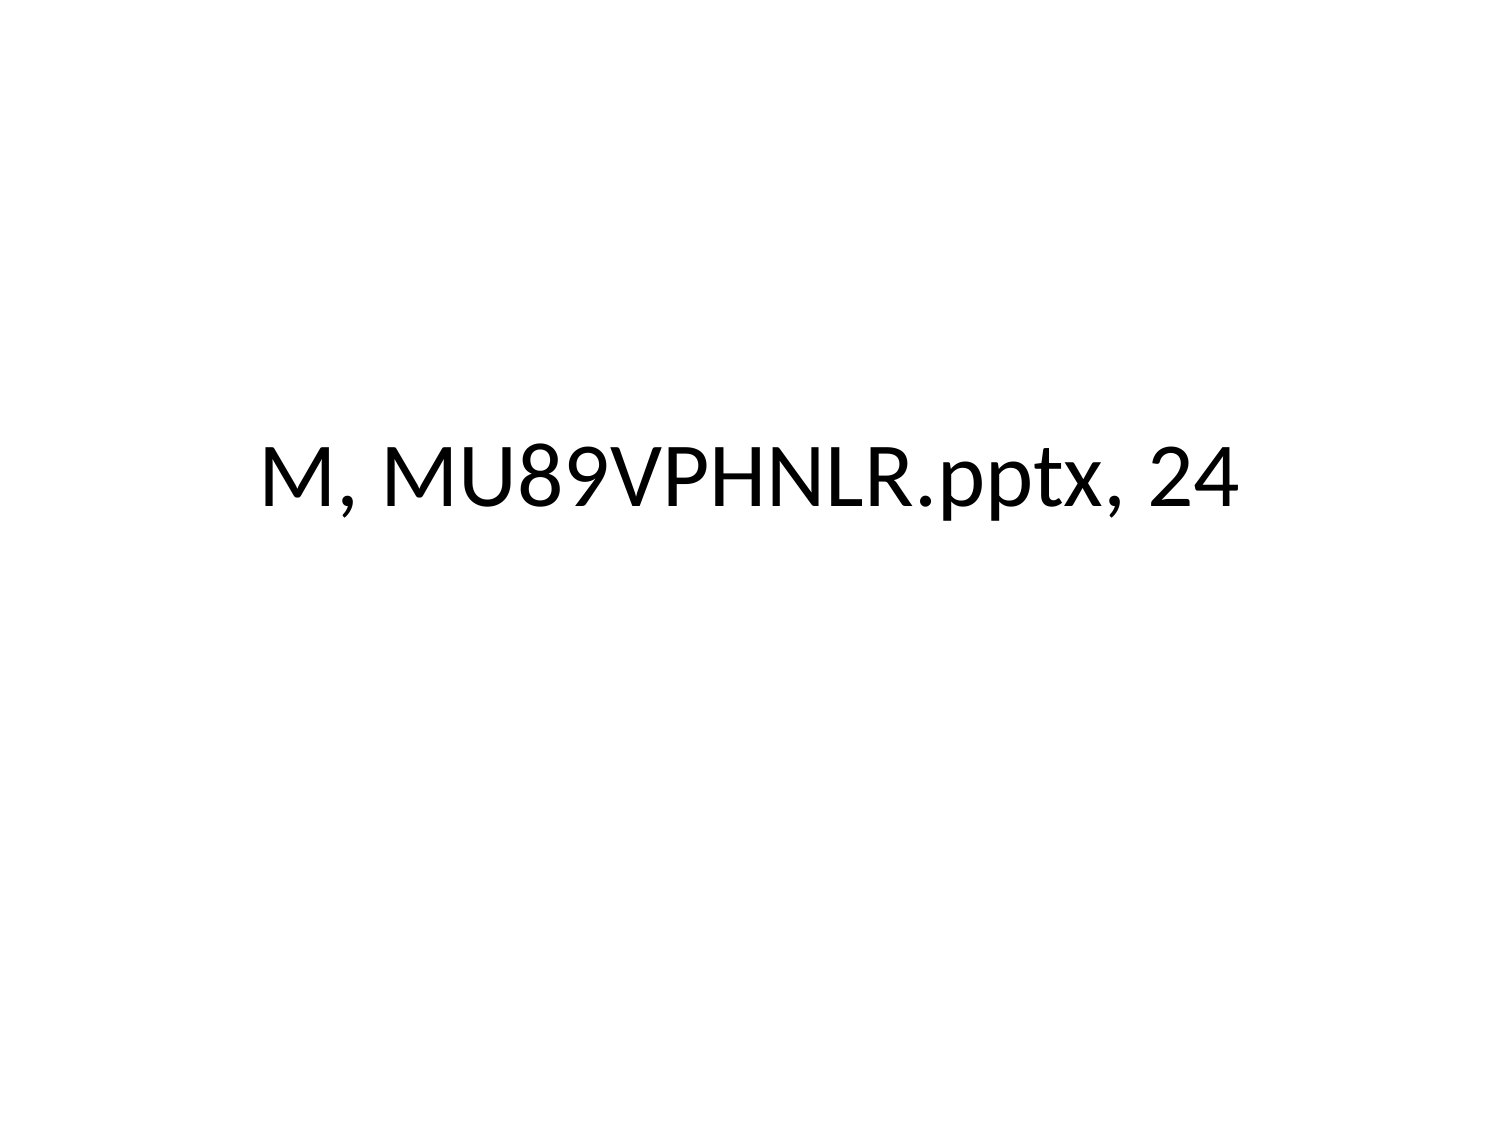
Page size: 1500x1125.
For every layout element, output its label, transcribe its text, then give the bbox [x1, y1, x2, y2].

title M, MU89VPHNLR.pptx, 24 [112, 349, 1388, 591]
